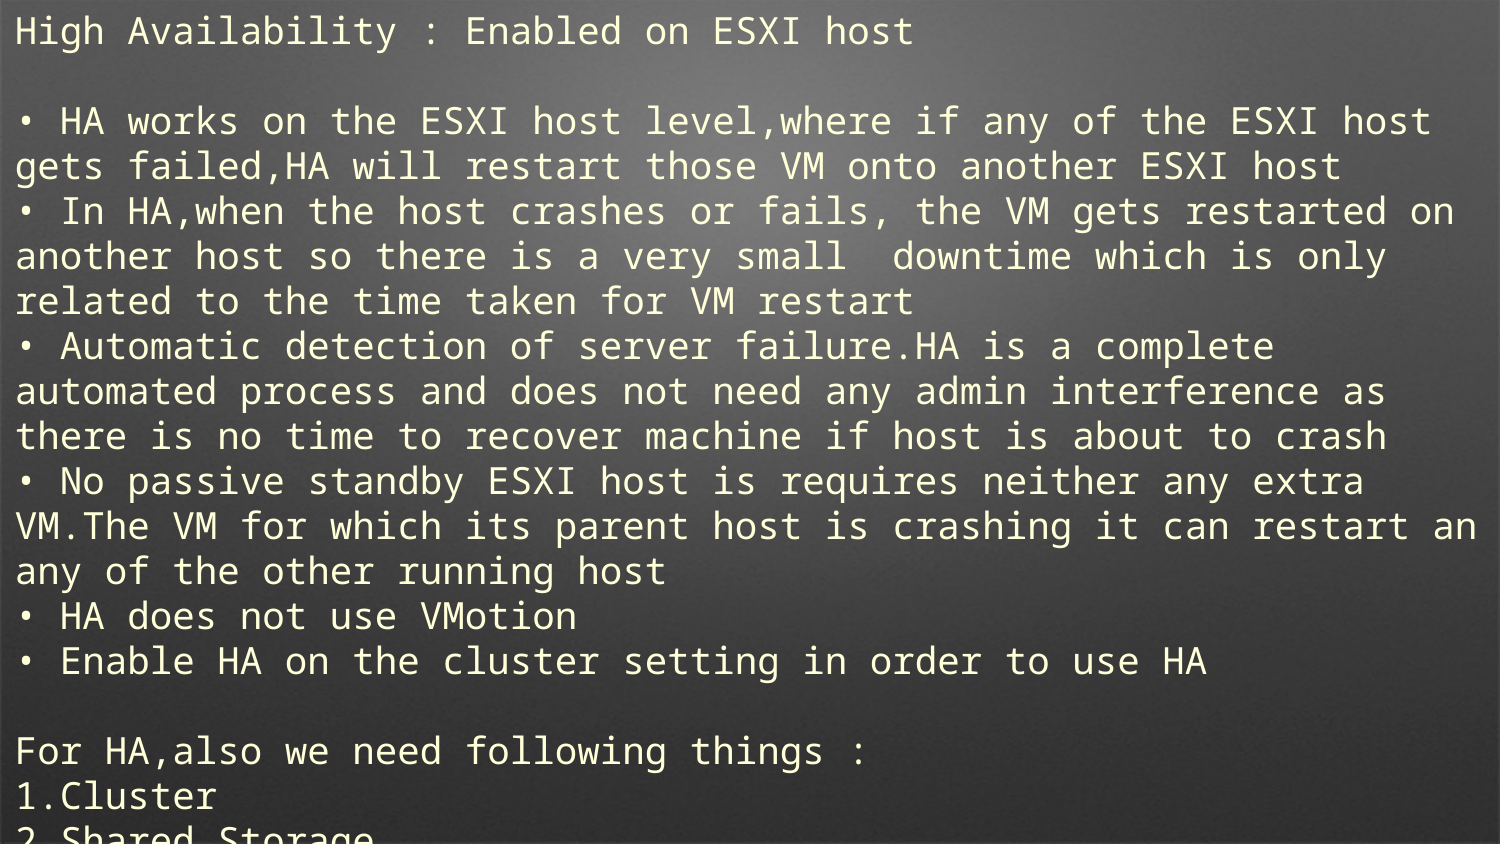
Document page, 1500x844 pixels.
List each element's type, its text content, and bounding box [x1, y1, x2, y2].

text_box High Availability : Enabled on ESXI host • HA works on the ESXI host level,where if any of the ESXI host gets failed,HA will restart those VM onto another ESXI host • In HA,when the host crashes or fails, the VM gets restarted on another host so there is a very small downtime which is only related to the time taken for VM restart • Automatic detection of server failure.HA is a complete automated process and does not need any admin interference as there is no time to recover machine if host is about to crash • No passive standby ESXI host is requires neither any extra VM.The VM for which its parent host is crashing it can restart an any of the other running host • HA does not use VMotion • Enable HA on the cluster setting in order to use HA For HA,also we need following things : 1.Cluster 2.Shared Storage 3.Vcenter server configured for the Environment [0, 0, 1500, 844]
